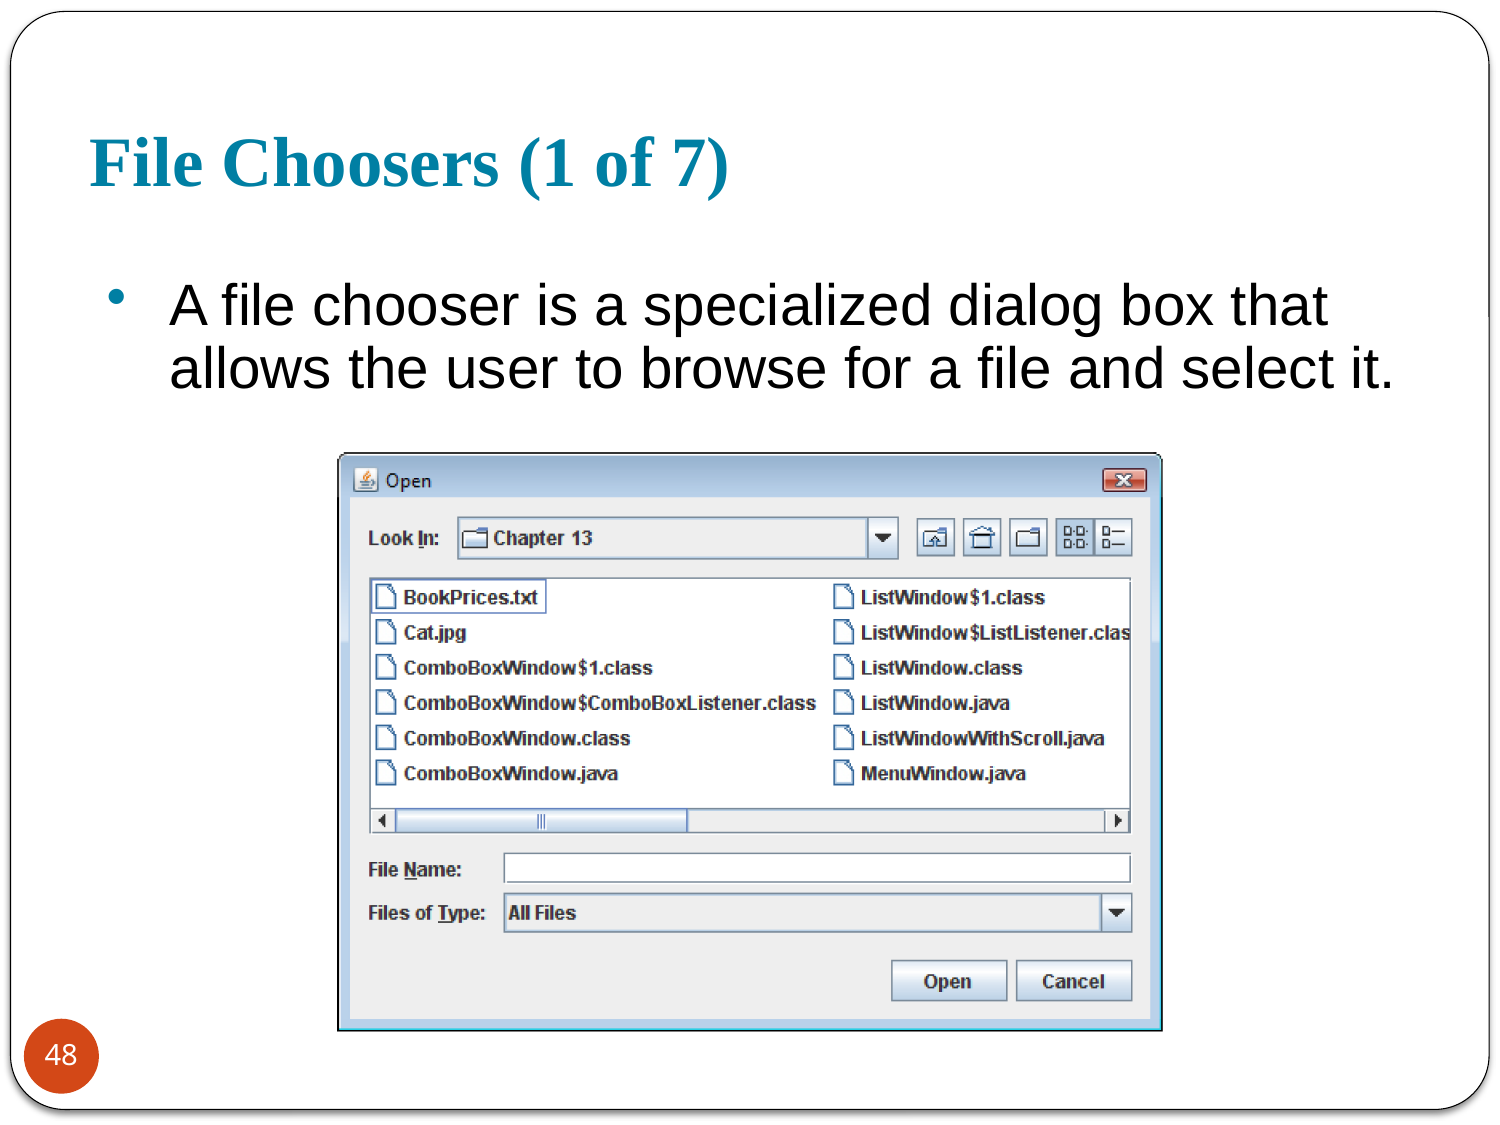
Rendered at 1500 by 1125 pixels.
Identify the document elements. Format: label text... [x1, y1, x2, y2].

title File Choosers (1 of 7) [75, 35, 1425, 216]
picture [337, 452, 1163, 1033]
list A file chooser is a specialized dialog box that allows the user to browse for a file and select it. [75, 268, 1425, 1011]
slide_number 48 [23, 1018, 99, 1094]
